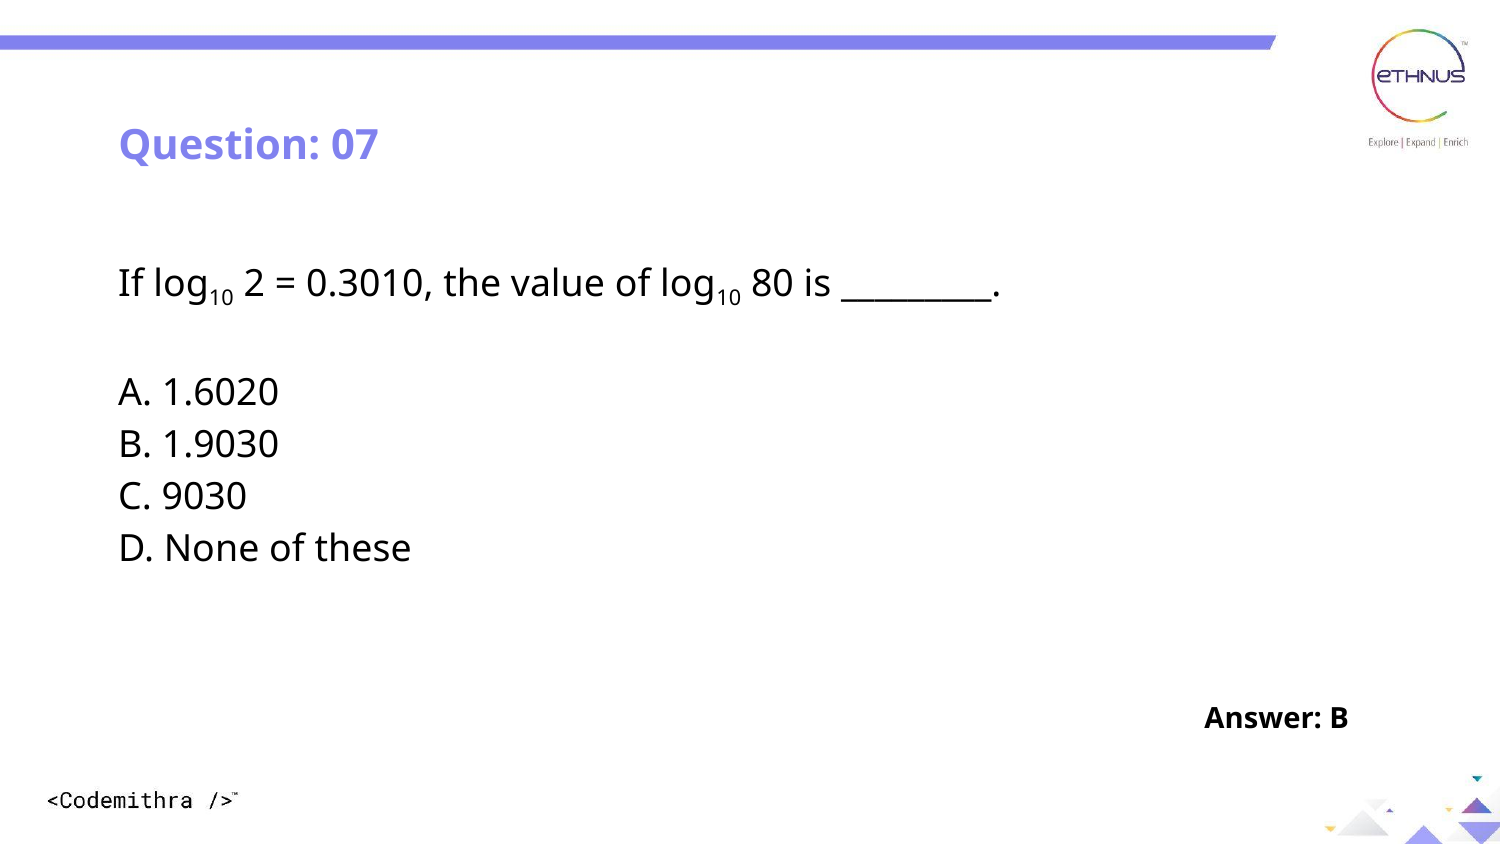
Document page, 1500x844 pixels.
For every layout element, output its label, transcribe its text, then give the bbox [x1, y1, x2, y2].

text_box If log10 2 = 0.3010, the value of log10 80 is _________. A. 1.6020 B. 1.9030 C. 9030 D. None of these [118, 251, 1344, 767]
text_box Answer: B [1189, 684, 1446, 763]
text_box Question: 07 [103, 103, 589, 184]
picture [0, 1, 1500, 844]
